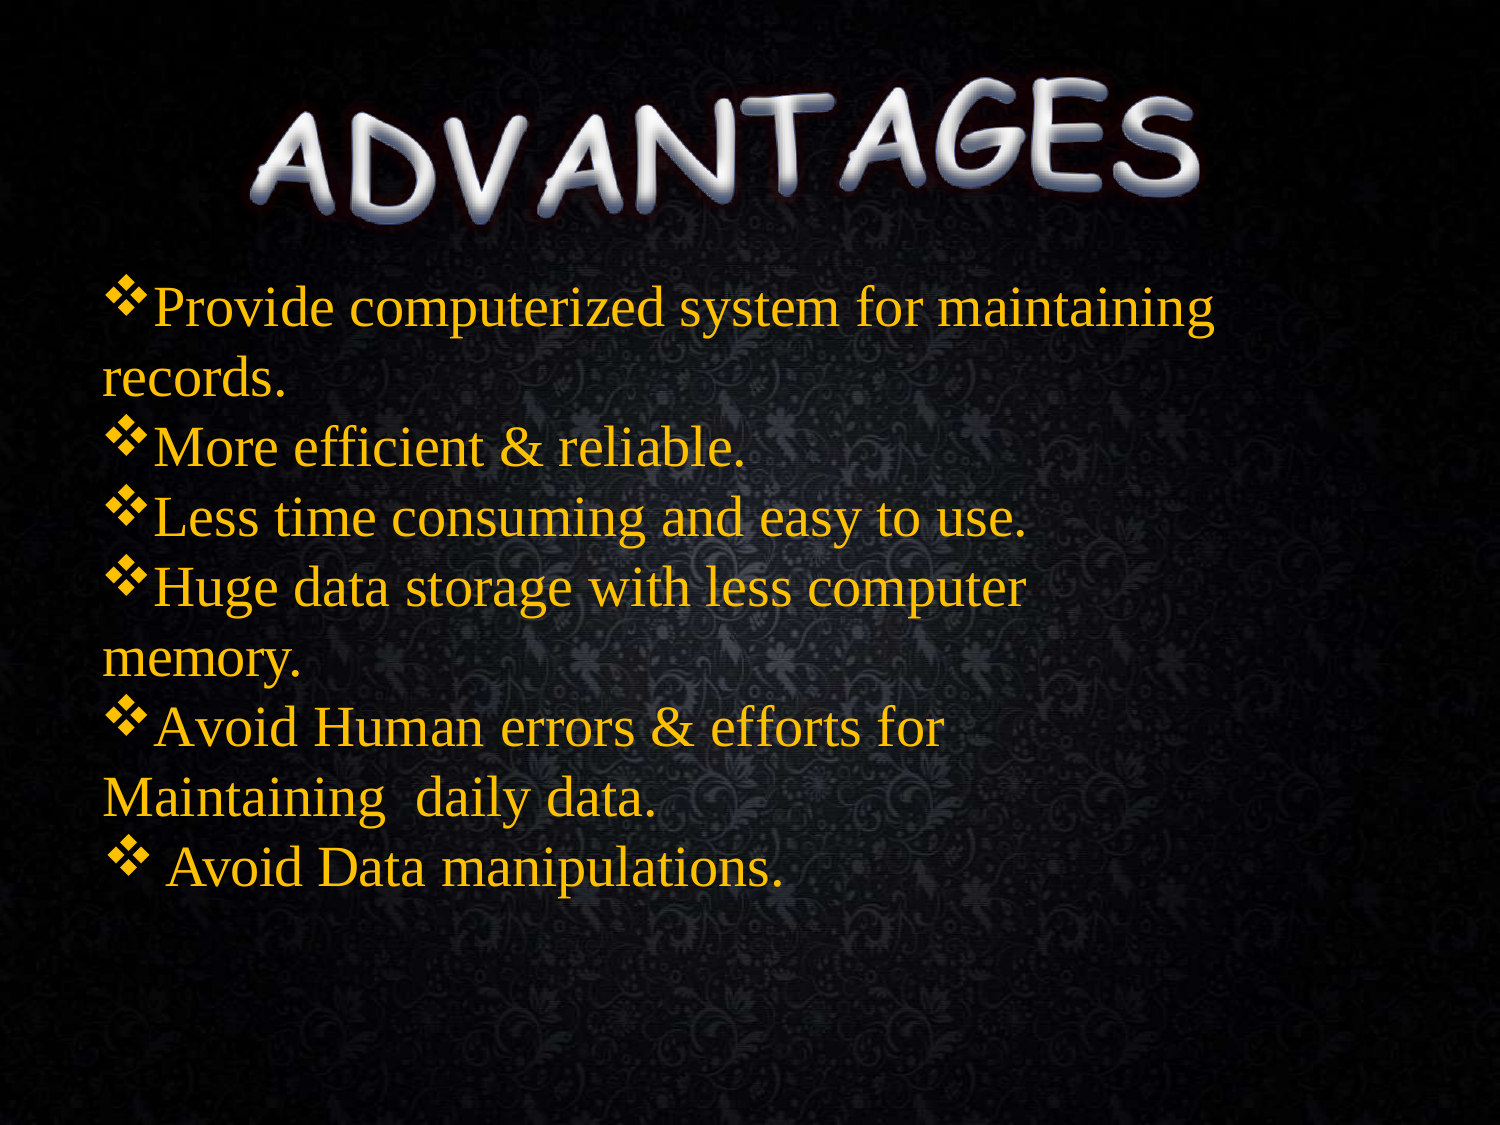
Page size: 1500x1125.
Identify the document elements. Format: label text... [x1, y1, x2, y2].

text_box [249, 77, 1200, 225]
text_box [226, 54, 1223, 248]
text_box Provide computerized system for maintaining records. More efficient & reliable. Less time consuming and easy to use. Huge data storage with less computer memory. Avoid Human errors & efforts for Maintaining daily data. Avoid Data manipulations. [100, 265, 1269, 898]
text_box [0, 0, 1500, 1125]
